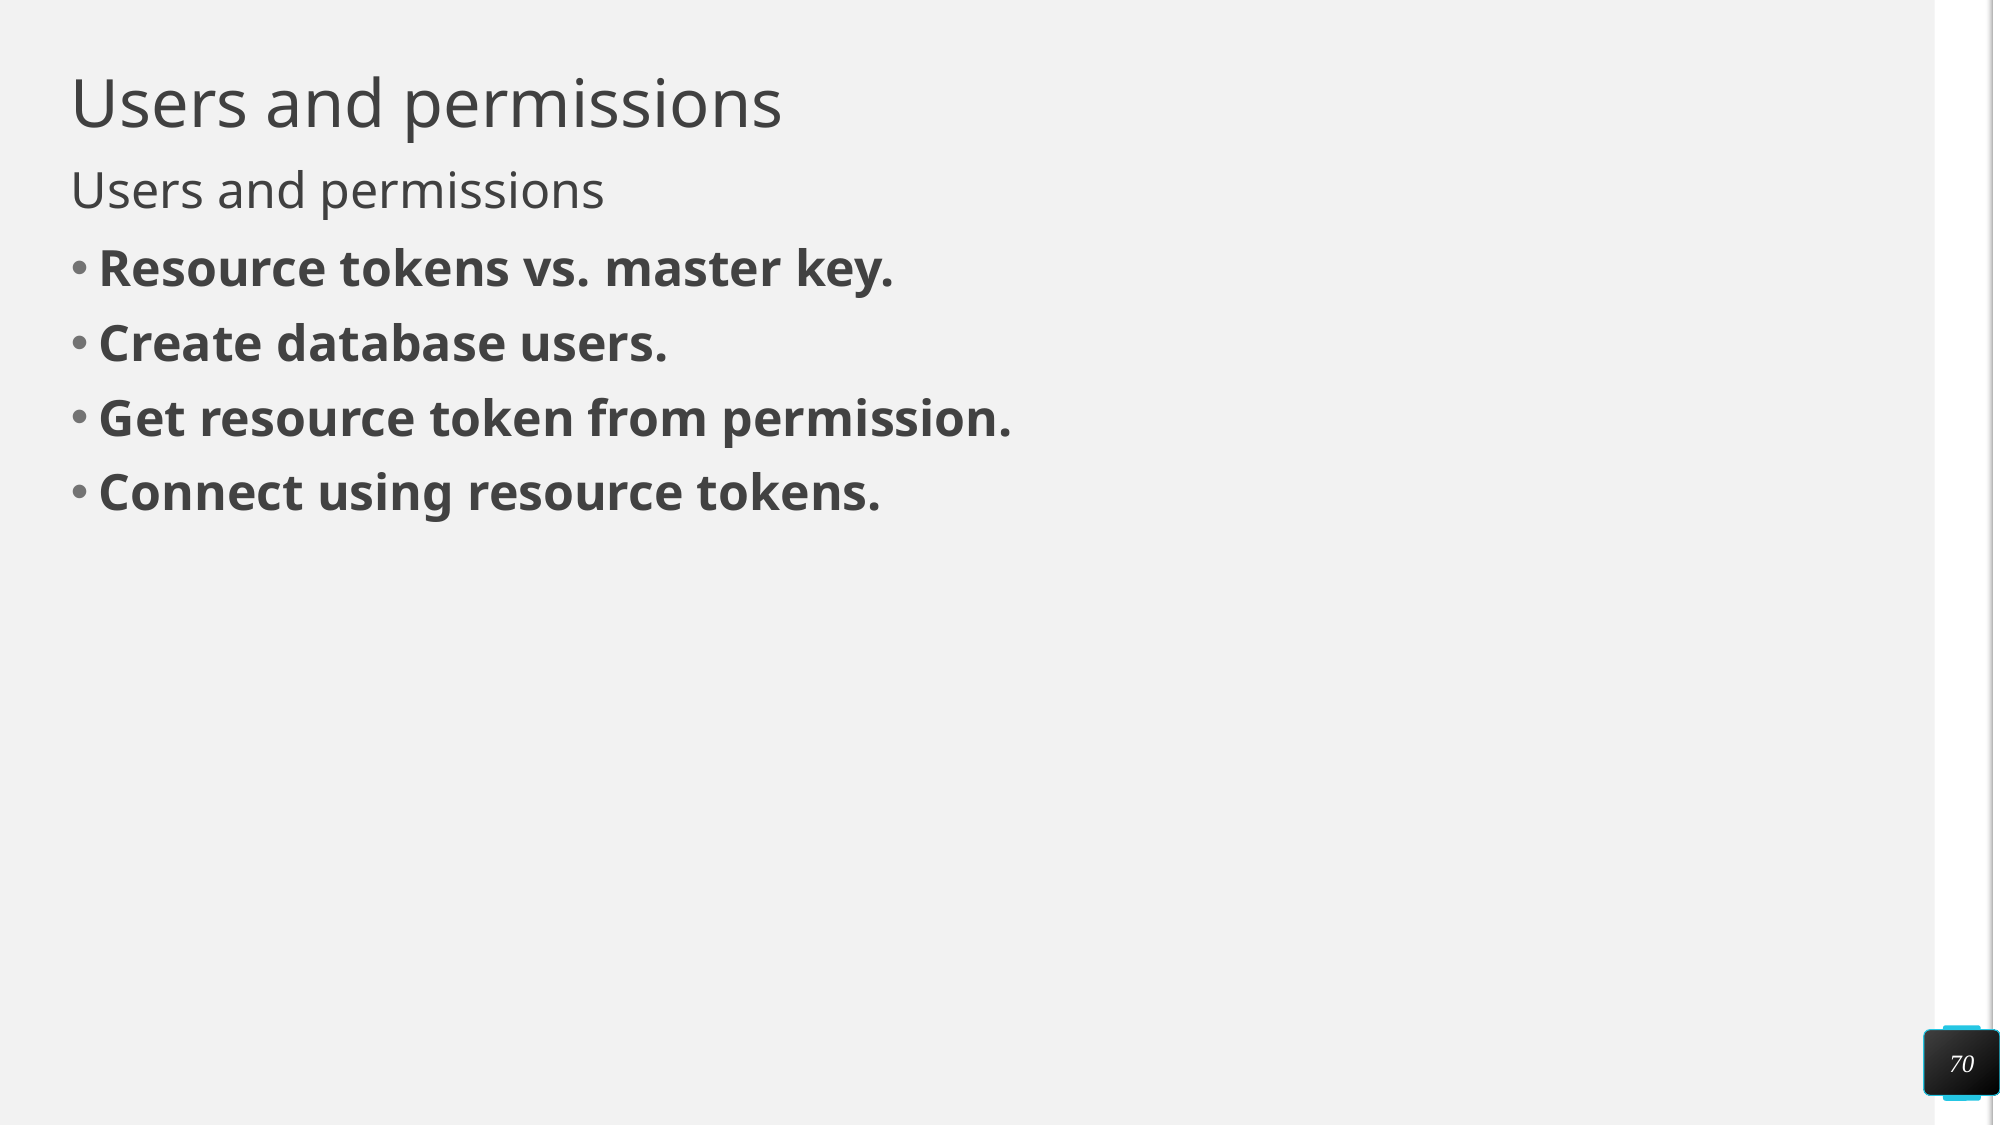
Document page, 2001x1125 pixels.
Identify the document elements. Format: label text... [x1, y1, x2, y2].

text_box Resource tokens vs. master key. Create database users. Get resource token from permission. Connect using resource tokens. [70, 243, 1853, 1055]
title Users and permissions [70, 70, 1930, 142]
list Users and permissions [70, 165, 1931, 225]
slide_number 70 [1923, 1029, 2000, 1096]
